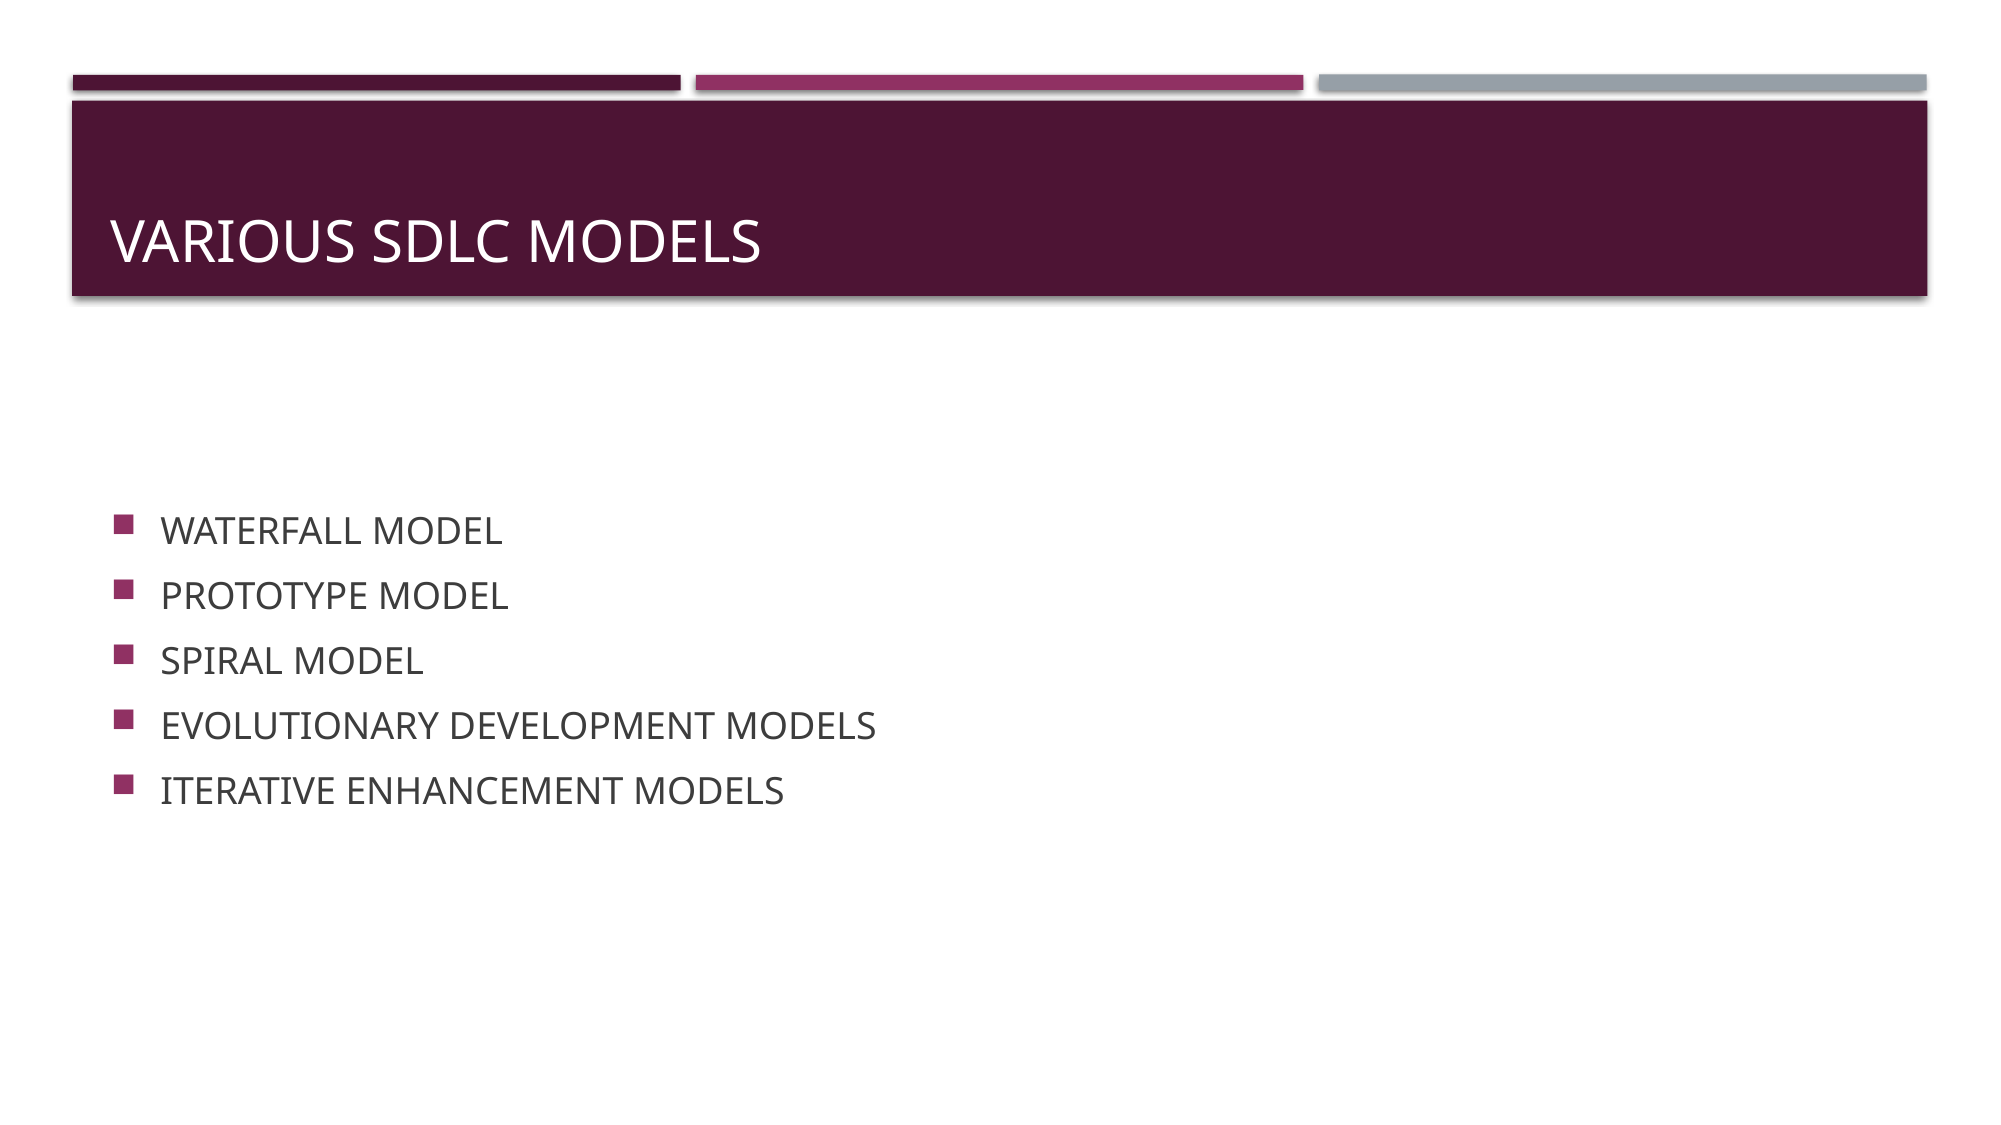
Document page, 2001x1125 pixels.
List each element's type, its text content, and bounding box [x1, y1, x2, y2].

list WATERFALL MODEL PROTOTYPE MODEL SPIRAL MODEL EVOLUTIONARY DEVELOPMENT MODELS ITERATIVE ENHANCEMENT MODELS [95, 357, 1905, 962]
title Various sdlc models [95, 115, 1905, 282]
